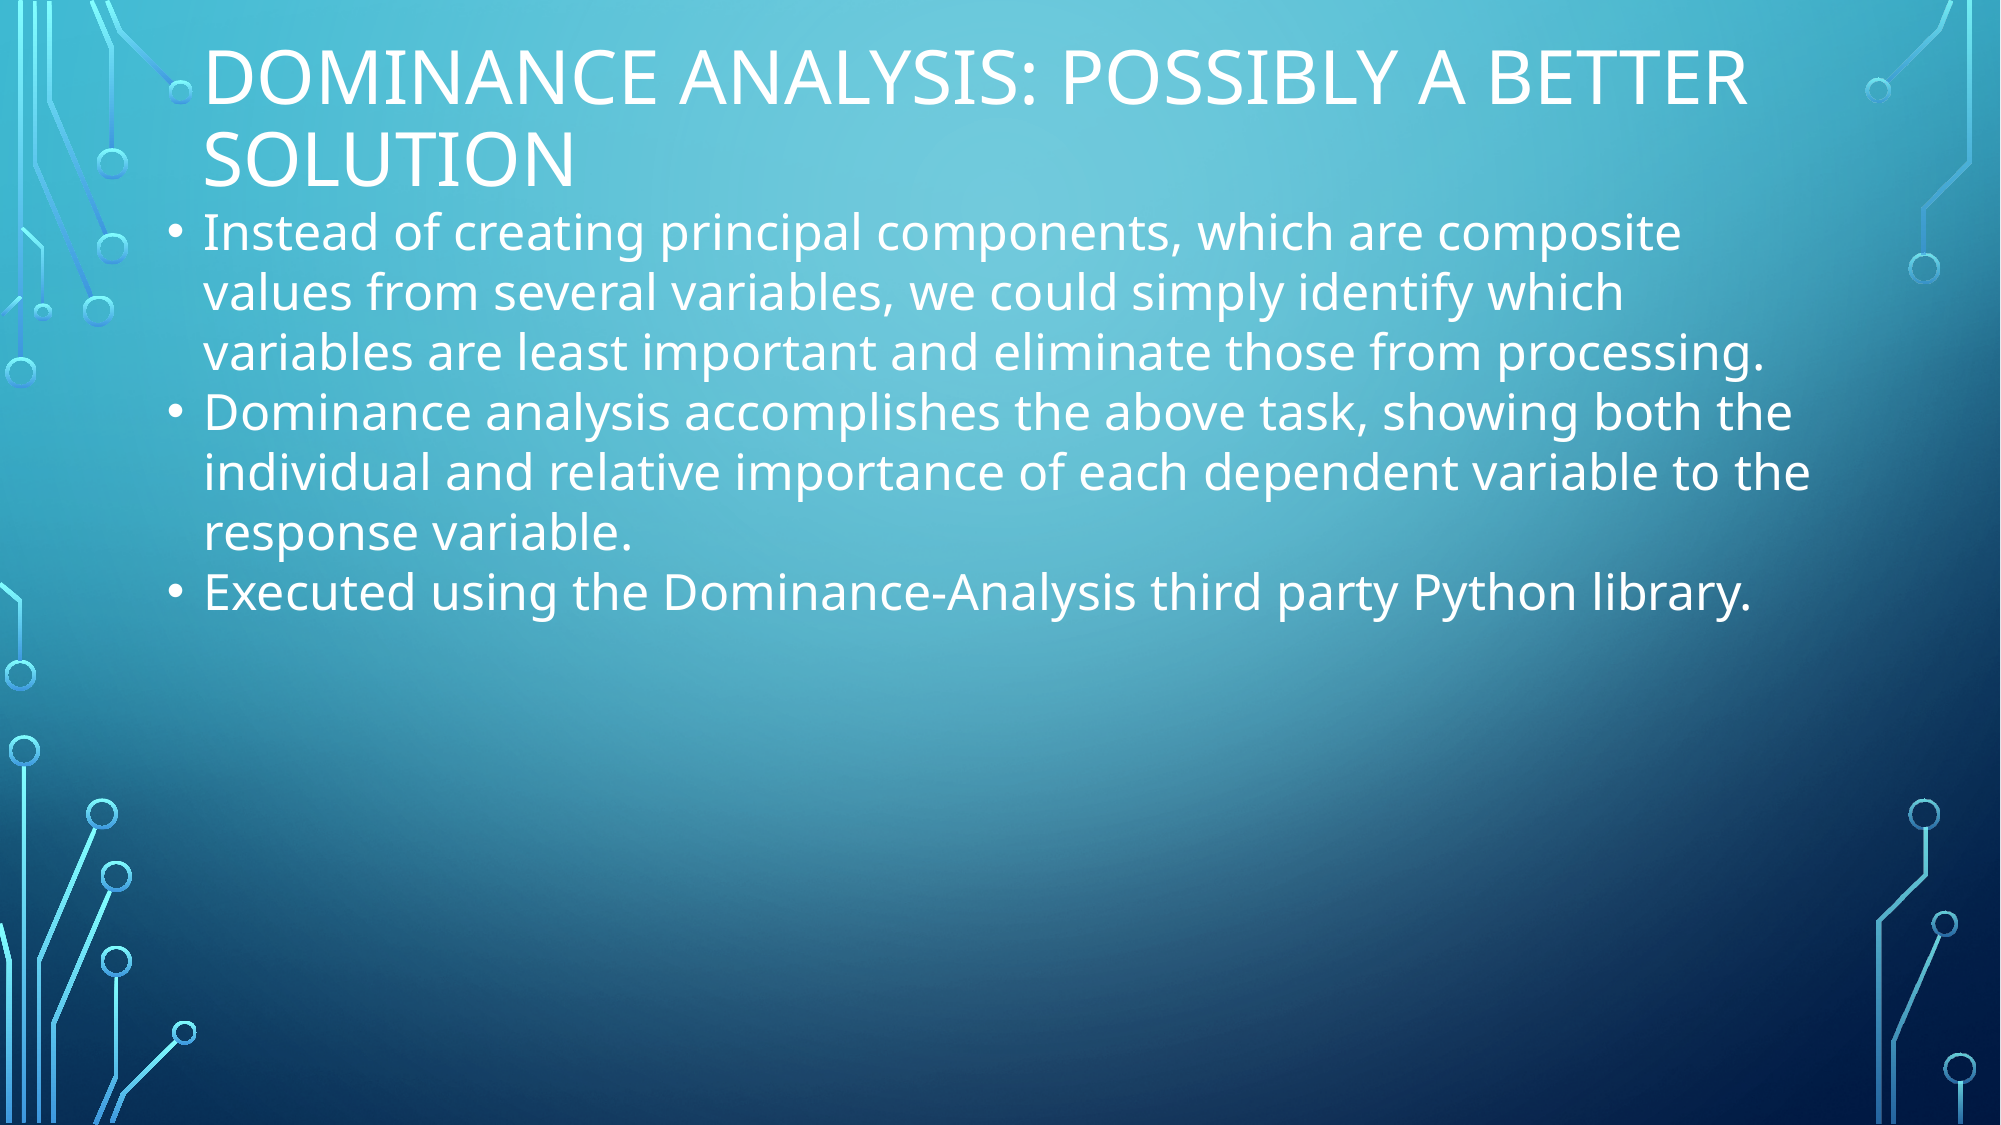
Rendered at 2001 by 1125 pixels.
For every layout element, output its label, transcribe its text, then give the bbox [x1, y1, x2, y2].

text_box Instead of creating principal components, which are composite values from several variables, we could simply identify which variables are least important and eliminate those from processing. Dominance analysis accomplishes the above task, showing both the individual and relative importance of each dependent variable to the response variable. Executed using the Dominance-Analysis third party Python library. [152, 192, 1854, 628]
title Dominance analysis: Possibly A better solution [187, 0, 1957, 243]
